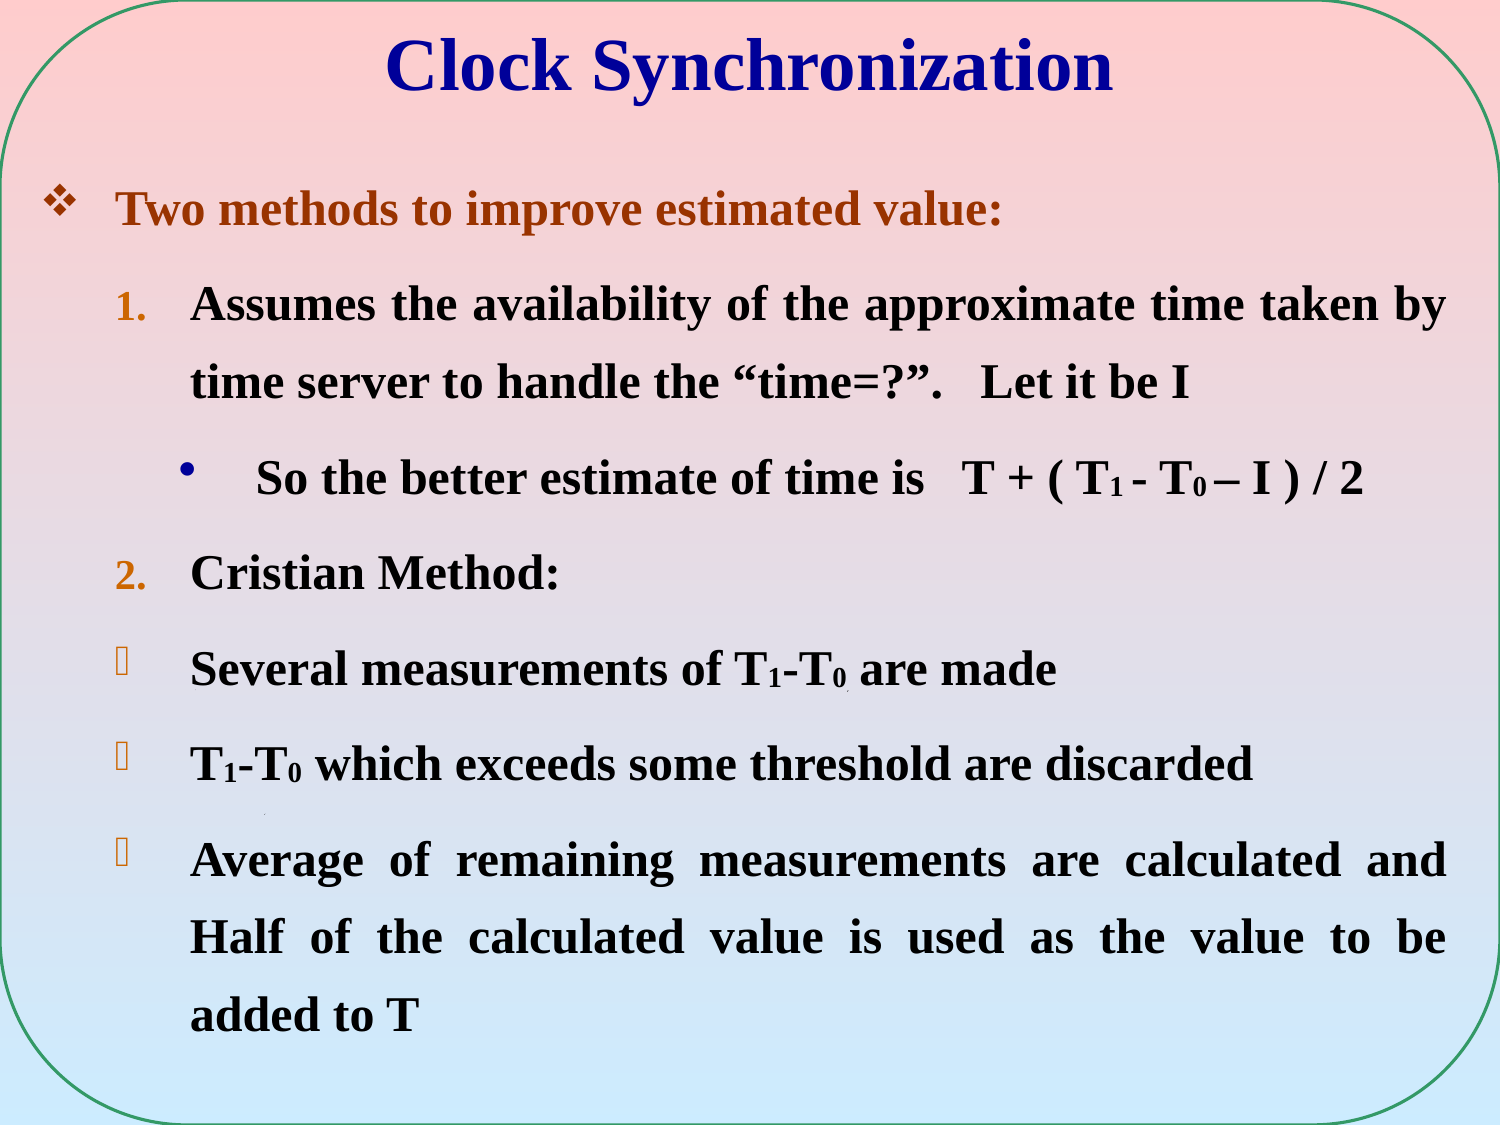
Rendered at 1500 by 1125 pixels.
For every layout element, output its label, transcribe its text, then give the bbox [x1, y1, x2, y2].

title Clock Synchronization [87, 0, 1413, 113]
list Two methods to improve estimated value: Assumes the availability of the approximate time taken by time server to handle the “time=?”. Let it be I So the better estimate of time is T + ( T1 - T0 – I ) / 2 Cristian Method: Several measurements of T1-T0 are made T1-T0 which exceeds some threshold are discarded Average of remaining measurements are calculated and Half of the calculated value is used as the value to be added to T [24, 149, 1463, 1076]
